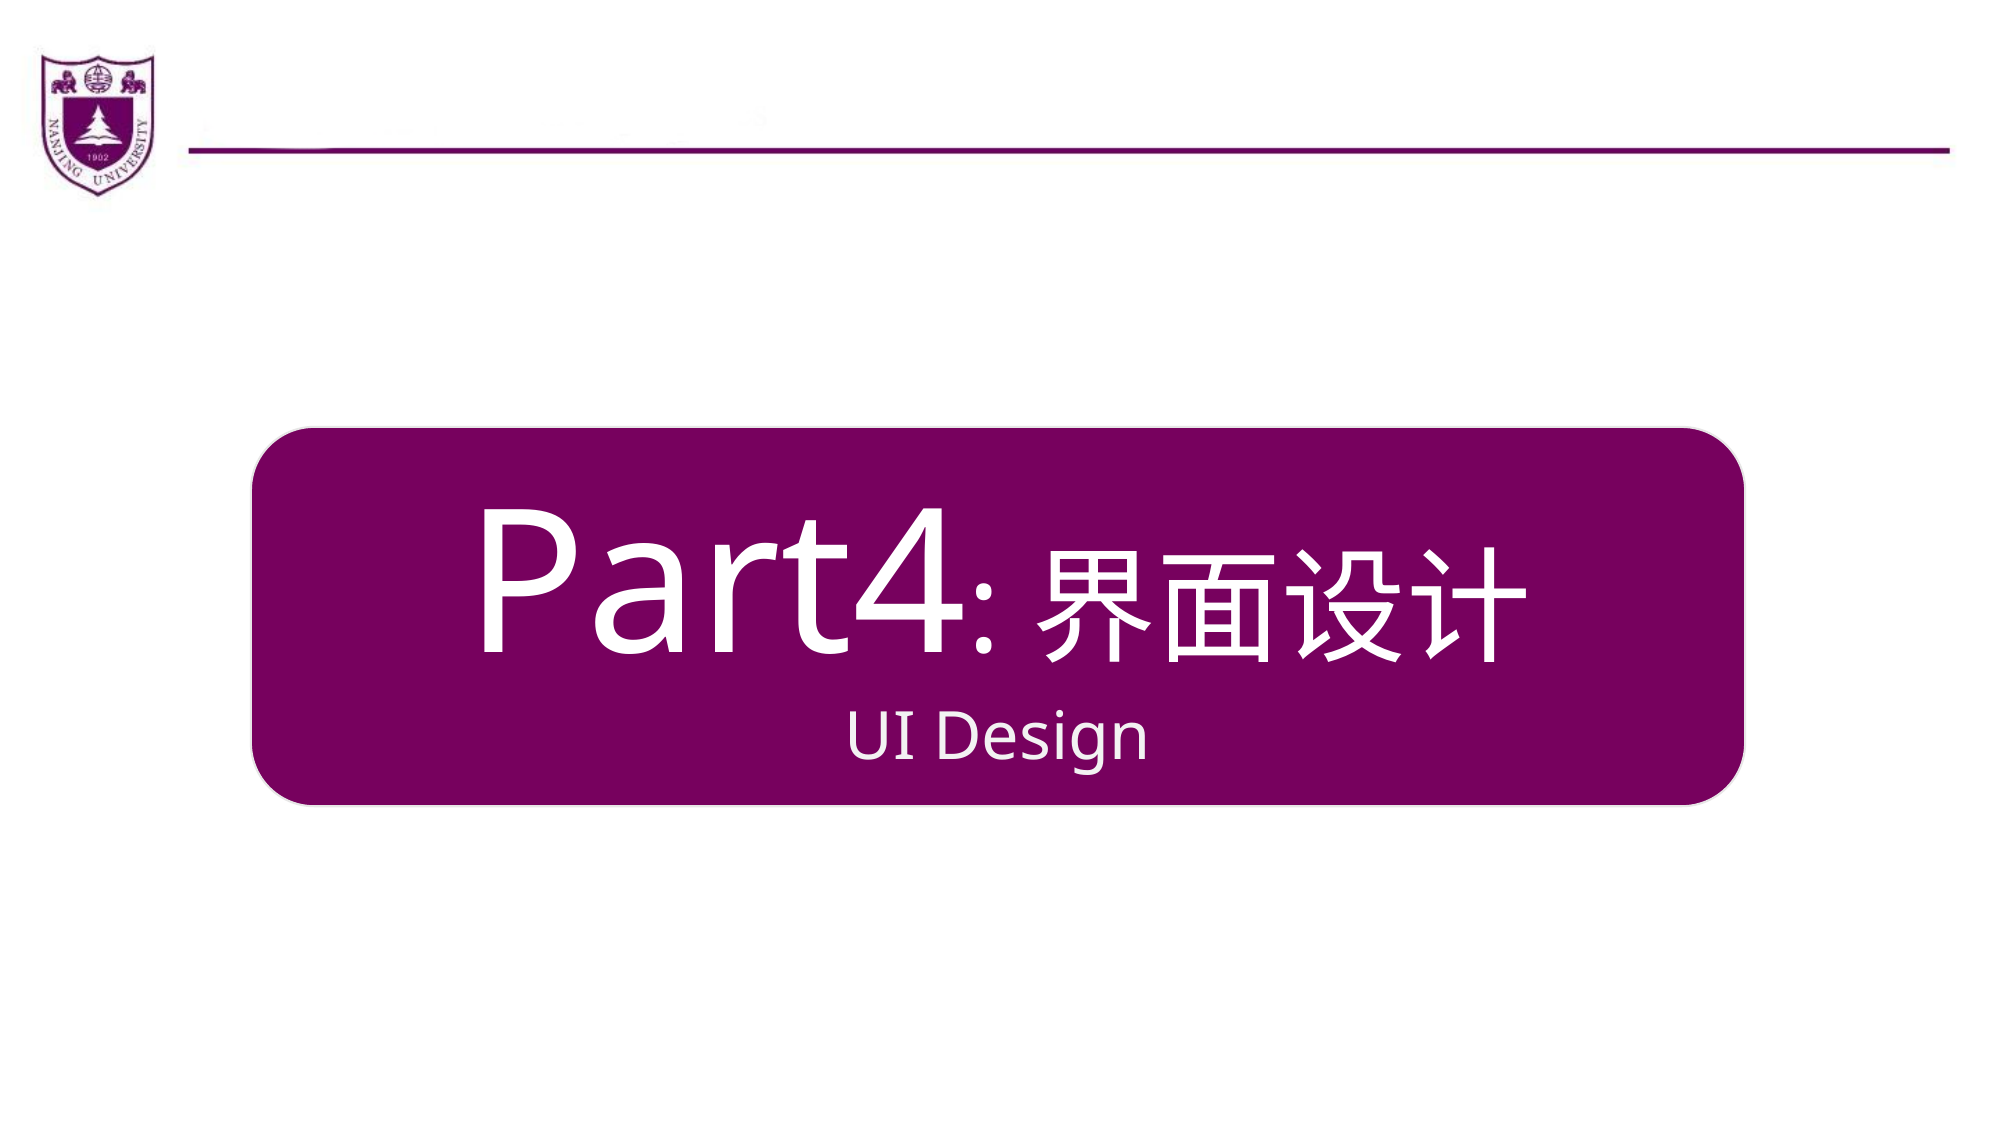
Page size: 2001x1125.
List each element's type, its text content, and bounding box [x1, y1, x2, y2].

text_box Part4:界面设计 UI Design [249, 425, 1747, 808]
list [0, 12, 2000, 224]
